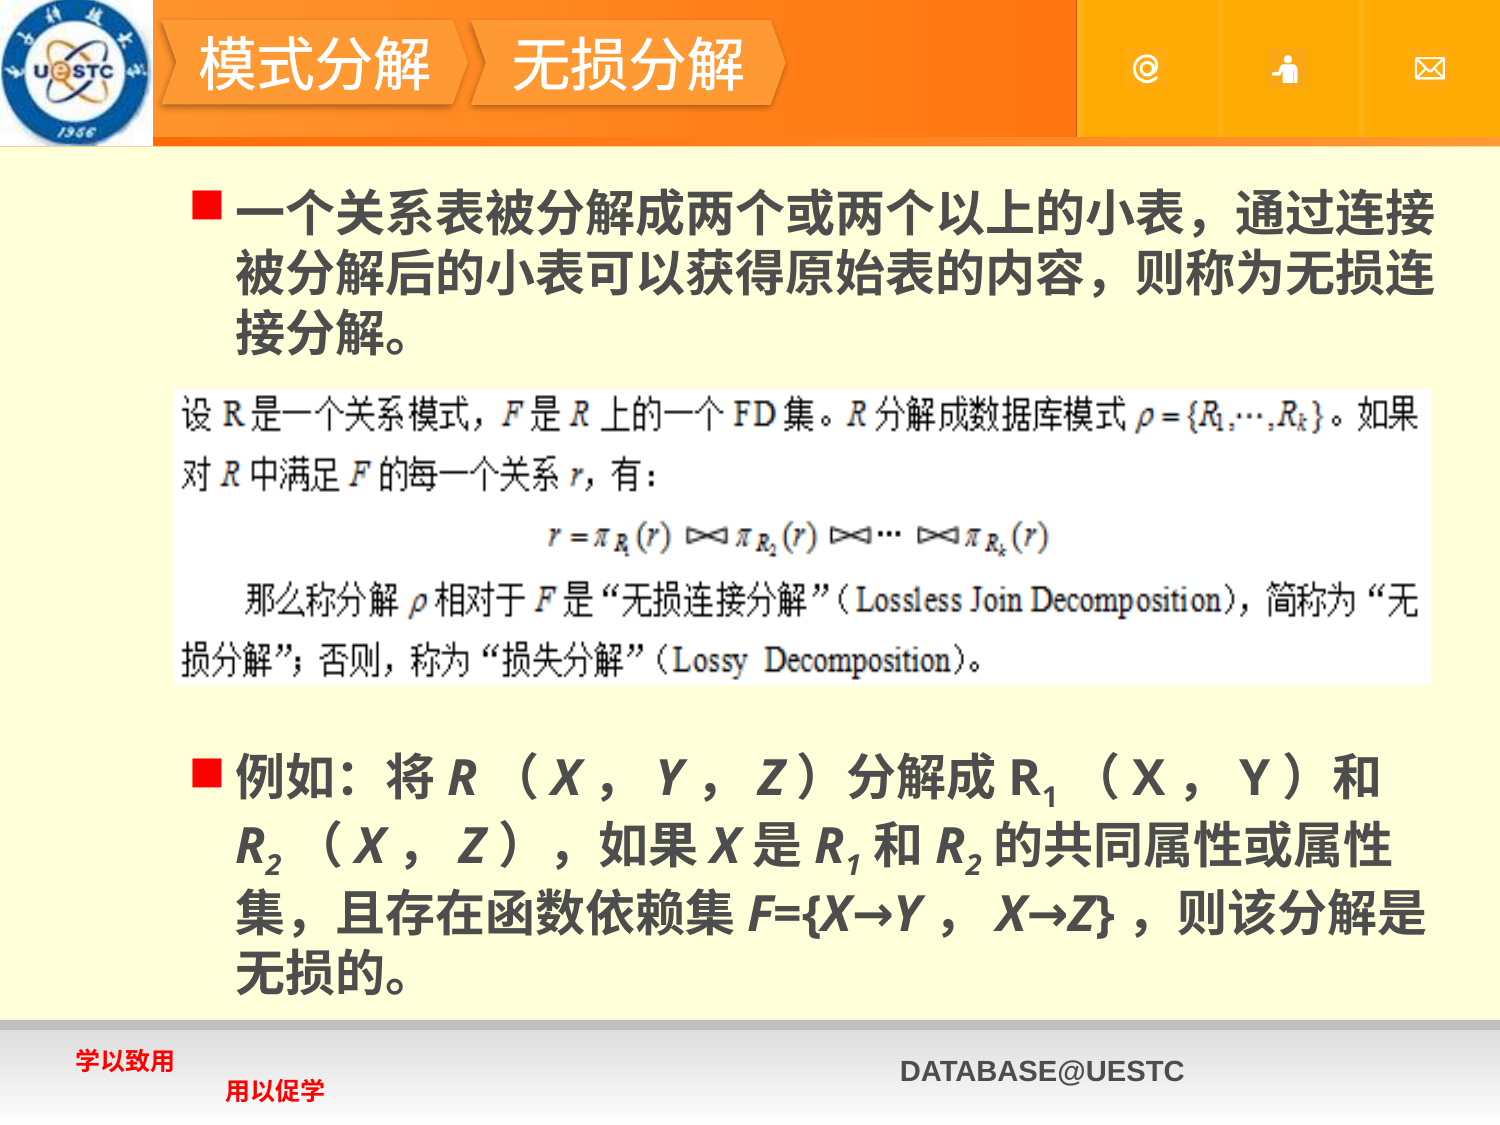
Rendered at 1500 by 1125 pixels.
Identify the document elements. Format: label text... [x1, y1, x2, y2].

text_box 模式分解 [161, 19, 468, 105]
picture [1425, 48, 1450, 89]
title [155, 0, 1425, 140]
picture [174, 389, 1431, 686]
picture [0, 0, 153, 146]
list 一个关系表被分解成两个或两个以上的小表，通过连接被分解后的小表可以获得原始表的内容，则称为无损连接分解。 例如：将R（X，Y，Z）分解成R1（X，Y）和R2（X，Z），如果X是R1和R2的共同属性或属性集，且存在函数依赖集F={X→Y，X→Z}，则该分解是无损的。 [98, 174, 1456, 968]
text_box 无损分解 [470, 20, 786, 105]
